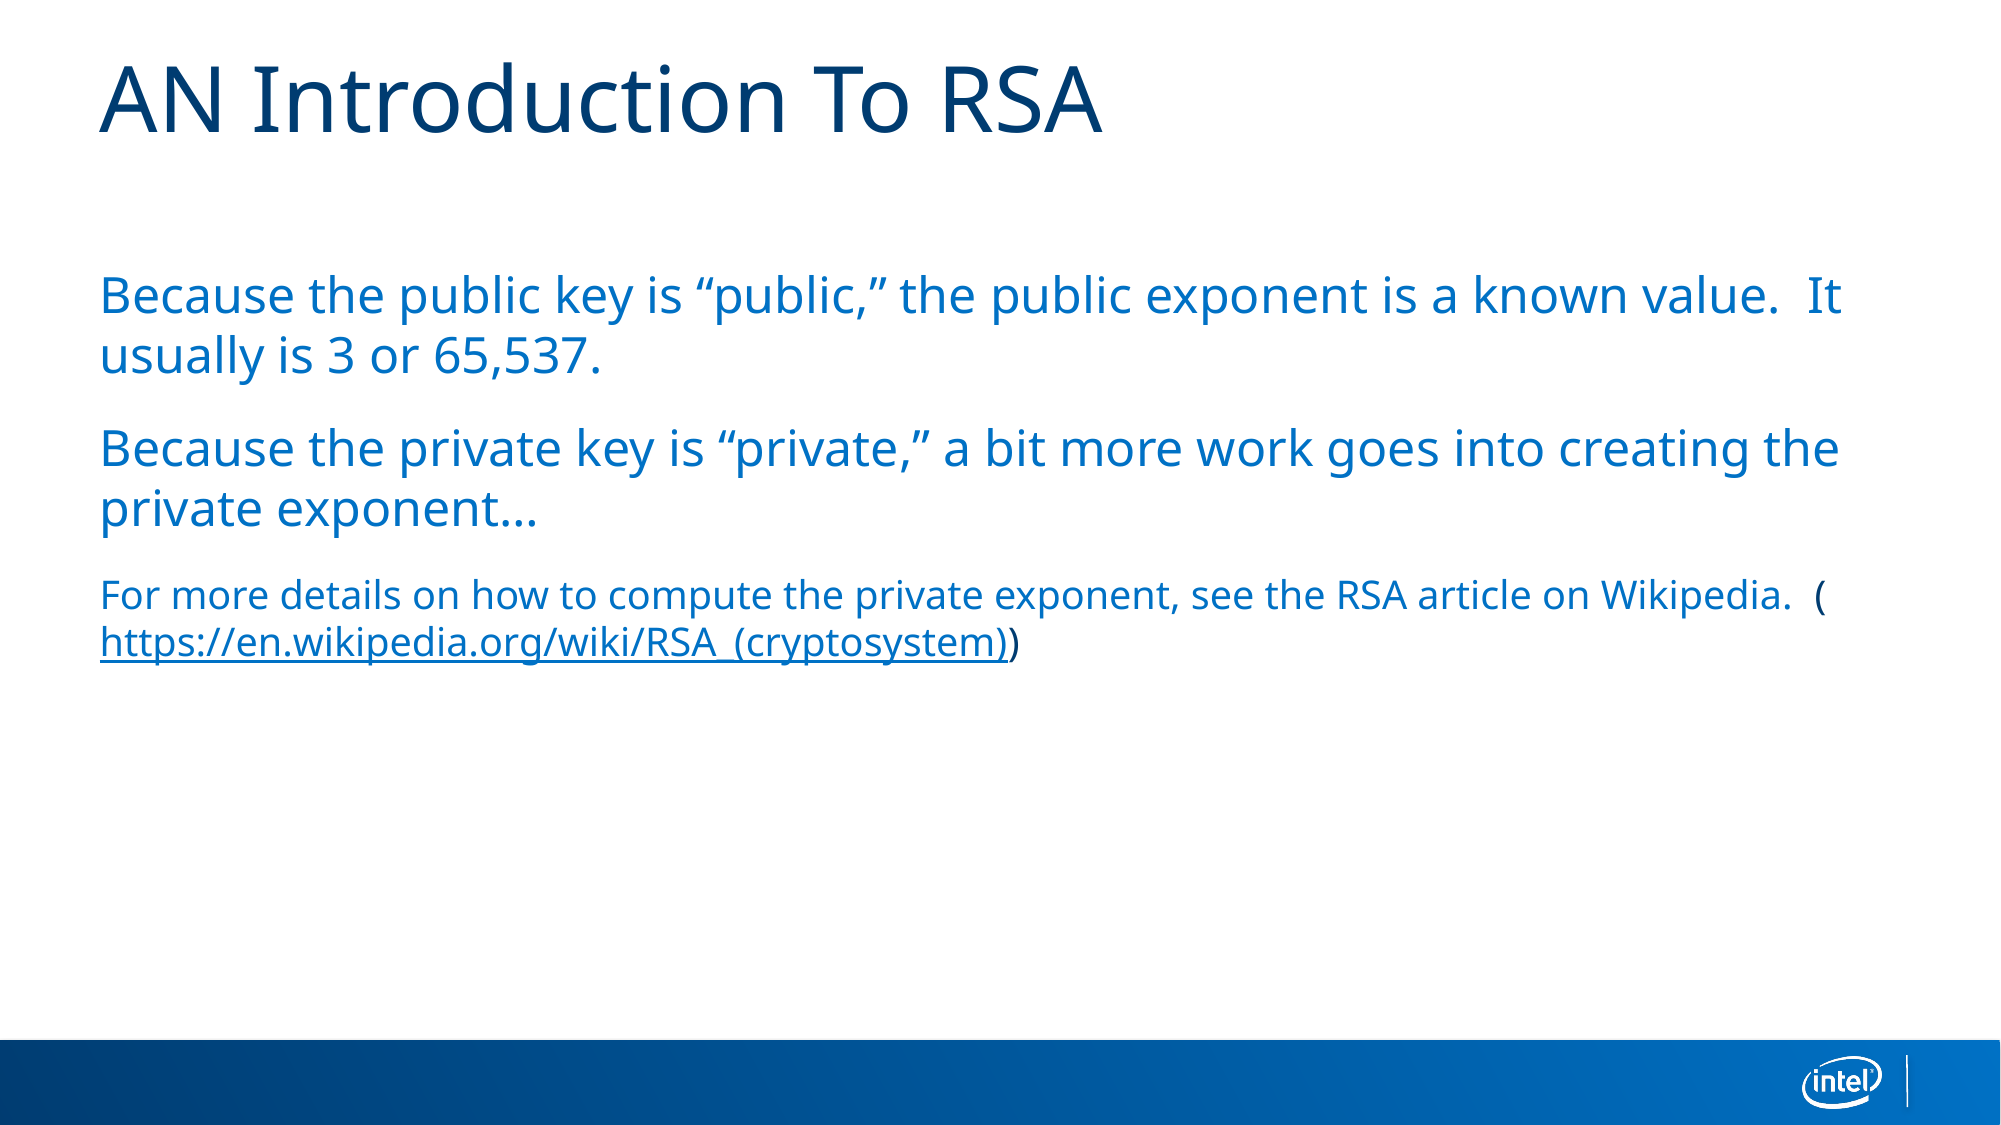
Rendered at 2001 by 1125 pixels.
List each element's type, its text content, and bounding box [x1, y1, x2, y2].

list Because the public key is “public,” the public exponent is a known value. It usually is 3 or 65,537. Because the private key is “private,” a bit more work goes into creating the private exponent… For more details on how to compute the private exponent, see the RSA article on Wikipedia. (https://en.wikipedia.org/wiki/RSA_(cryptosystem)) [99, 263, 1900, 1013]
title AN Introduction To RSA [99, 67, 1900, 258]
picture [1802, 1056, 1882, 1109]
